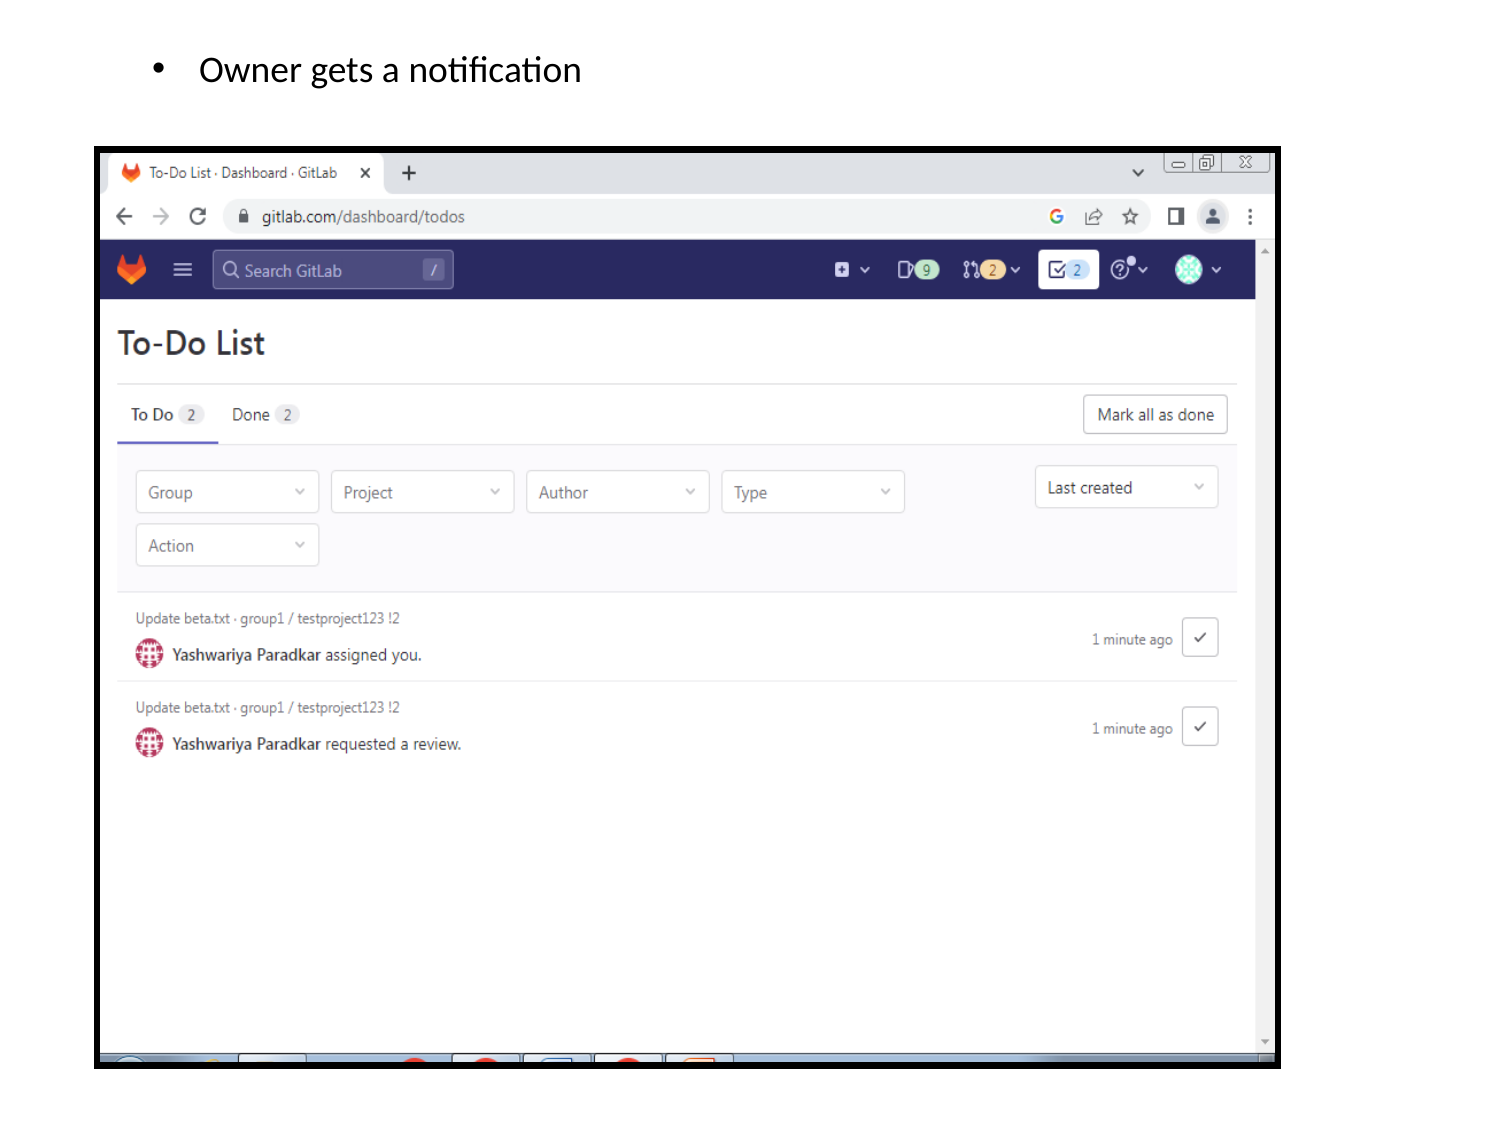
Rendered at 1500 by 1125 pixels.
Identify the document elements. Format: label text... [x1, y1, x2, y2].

picture [99, 152, 1276, 1063]
text_box Owner gets a notification [137, 37, 750, 98]
